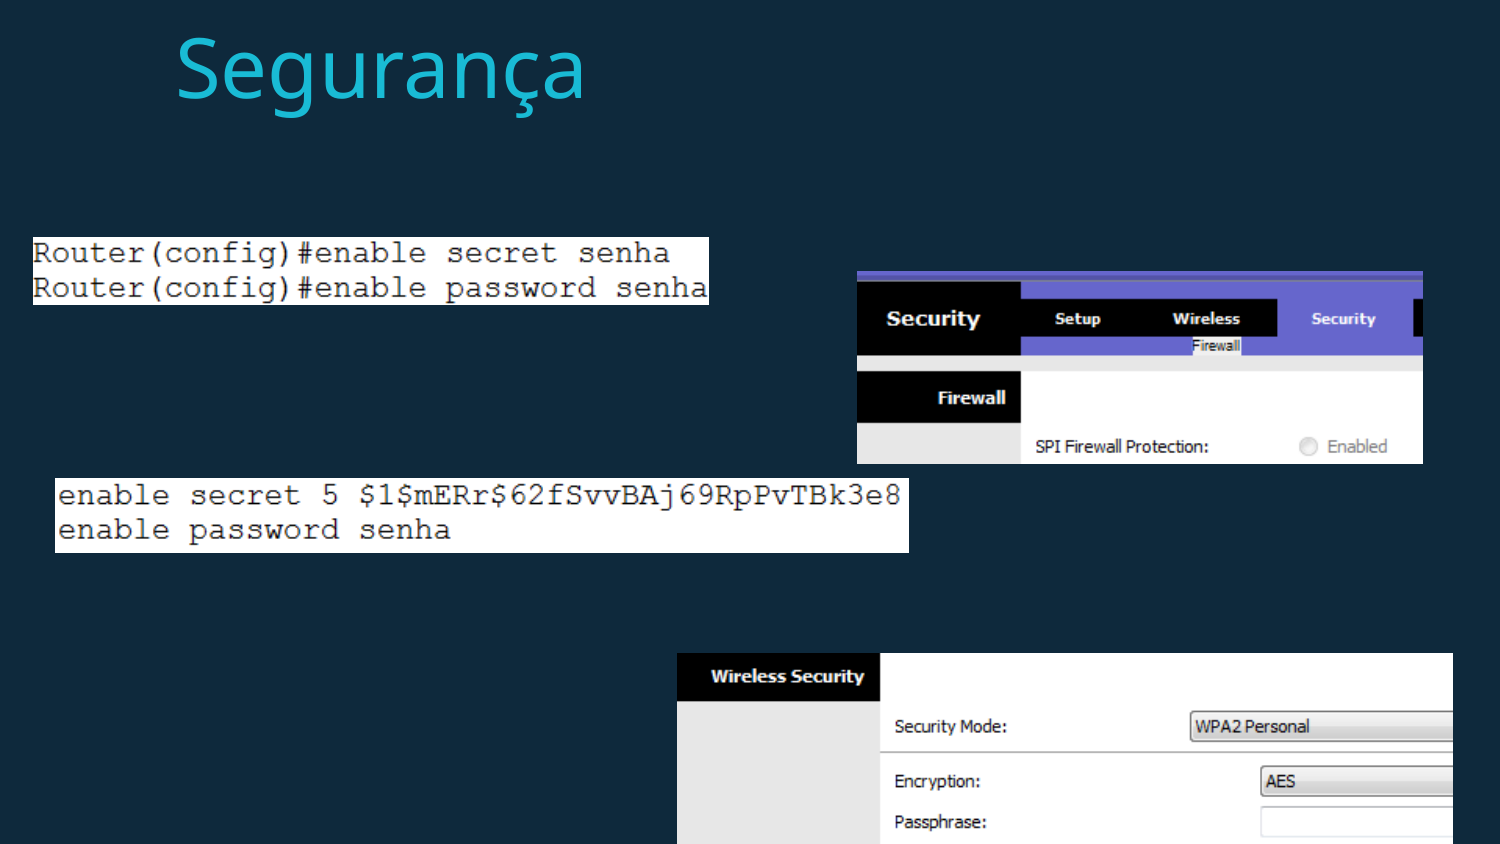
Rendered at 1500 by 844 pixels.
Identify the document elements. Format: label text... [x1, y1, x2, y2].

picture [33, 237, 709, 306]
picture [856, 271, 1423, 464]
picture [677, 652, 1453, 844]
title Segurança [160, 24, 972, 130]
picture [55, 477, 909, 554]
